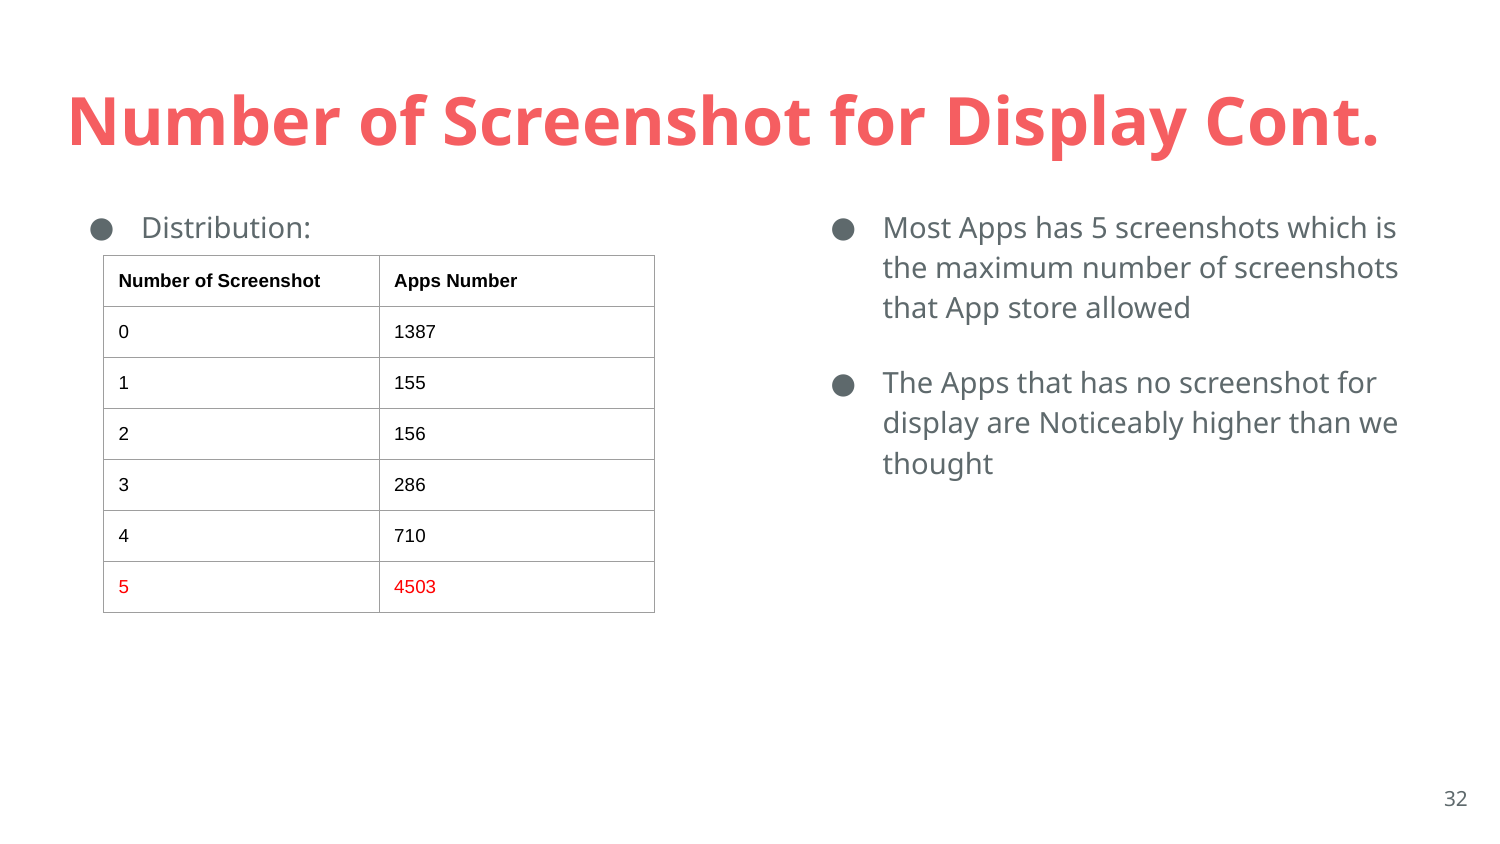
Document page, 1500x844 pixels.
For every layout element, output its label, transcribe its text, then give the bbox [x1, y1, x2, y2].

table_header Apps Number [380, 256, 654, 306]
table_cell 3 [104, 460, 379, 510]
table_cell 710 [380, 511, 654, 561]
table_cell 286 [380, 460, 654, 510]
table_cell 5 [104, 562, 379, 612]
table_cell 1 [104, 358, 379, 408]
table_cell 1387 [380, 307, 654, 357]
table_cell 155 [380, 358, 654, 408]
table_cell 4503 [380, 562, 654, 612]
list Most Apps has 5 screenshots which is the maximum number of screenshots that App store allowed The Apps that has no screenshot for display are Noticeably higher than we thought [792, 189, 1449, 750]
table_cell 4 [104, 511, 379, 561]
title Number of Screenshot for Display Cont. [51, 64, 1449, 167]
table_cell 0 [104, 307, 379, 357]
list Distribution: [51, 189, 708, 750]
slide_number 32 [1392, 767, 1483, 833]
table_cell 2 [104, 409, 379, 459]
table_cell 156 [380, 409, 654, 459]
table_header Number of Screenshot [104, 256, 379, 306]
